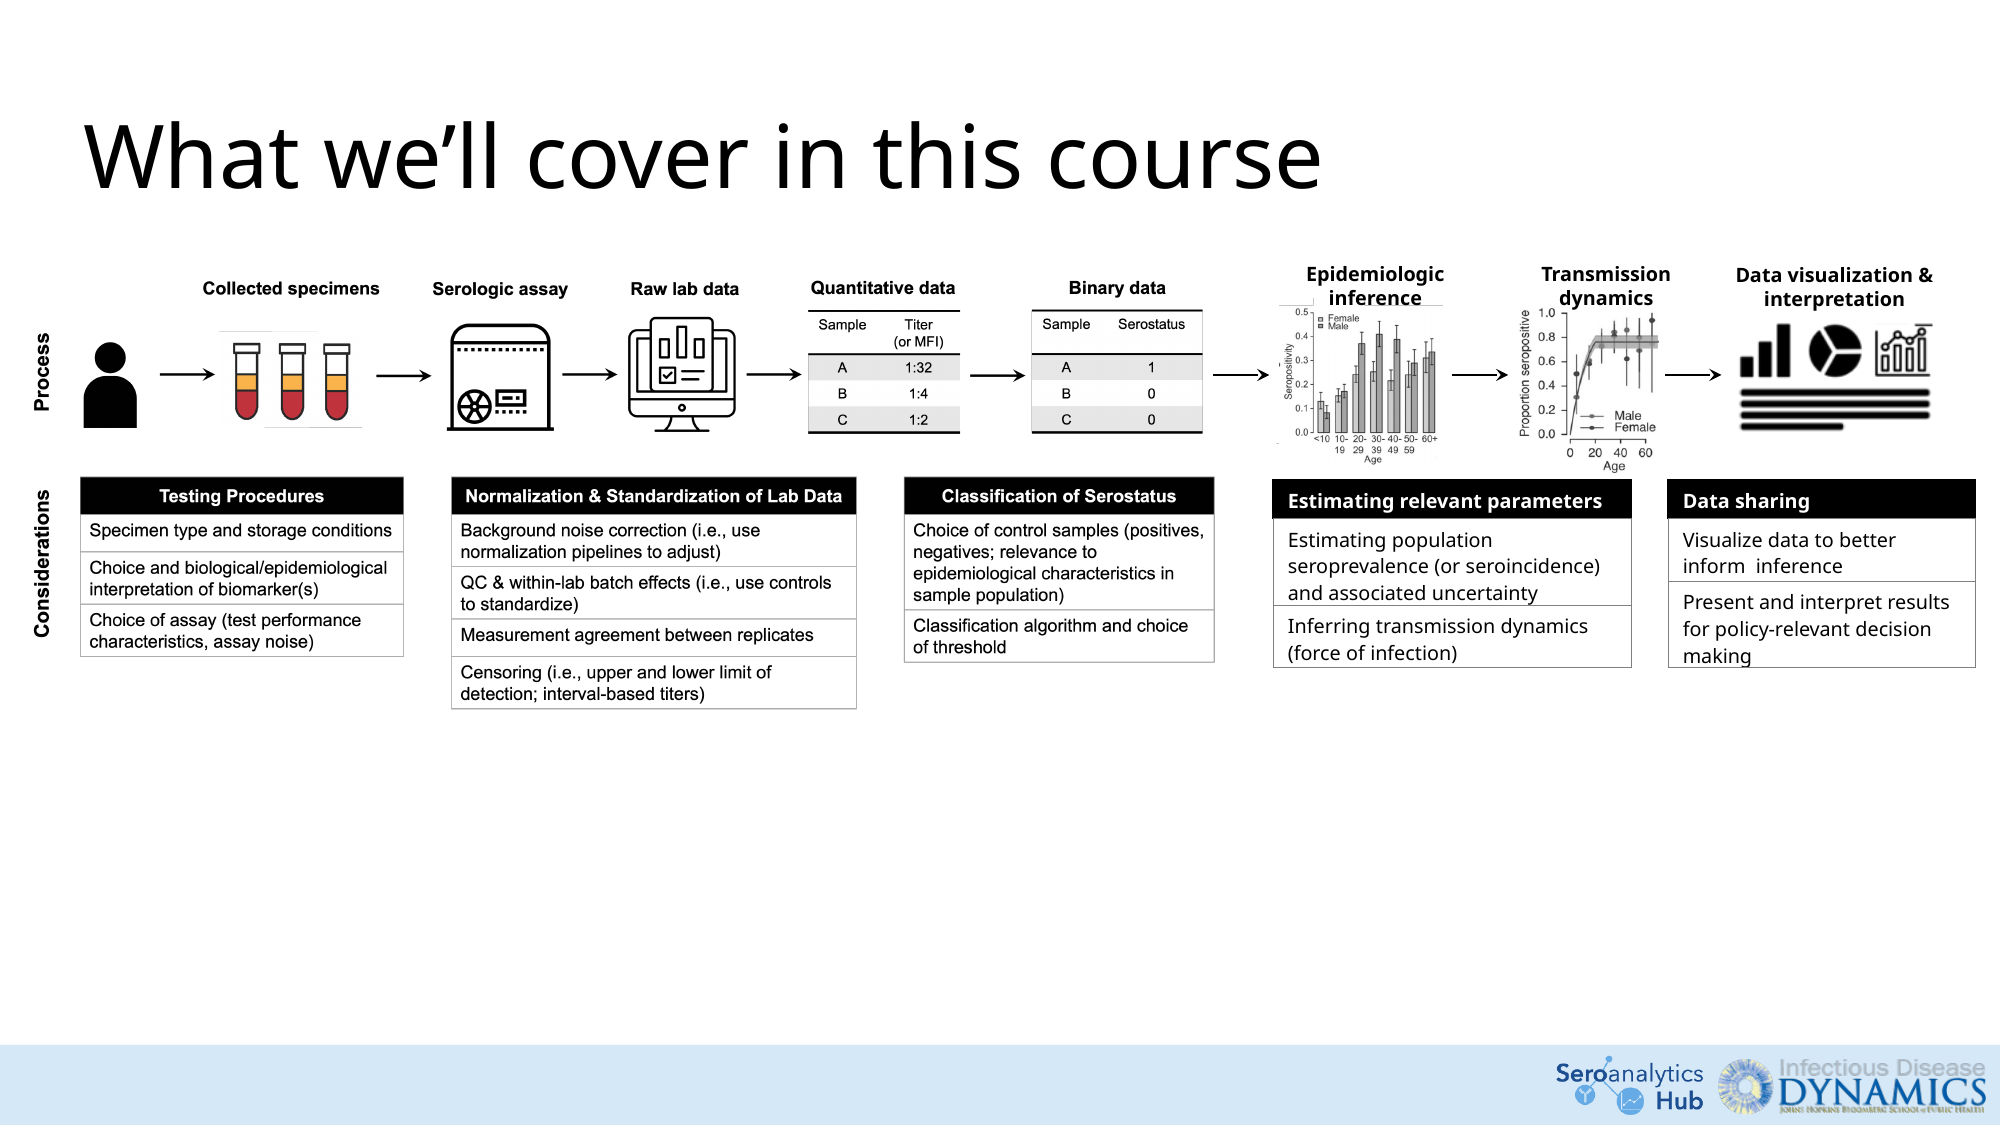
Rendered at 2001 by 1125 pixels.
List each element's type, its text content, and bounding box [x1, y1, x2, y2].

table_cell Present and interpret results for policy-relevant decision making [1669, 582, 1975, 667]
table_cell Visualize data to better inform inference [1669, 519, 1975, 581]
table_header Estimating relevant parameters [1274, 481, 1630, 518]
table_cell Inferring transmission dynamics (force of infection) [1274, 606, 1631, 667]
picture [1512, 299, 1664, 481]
picture [1723, 317, 1946, 438]
picture [1275, 298, 1445, 465]
picture [22, 269, 1216, 717]
text_box Data visualization & interpretation [1719, 255, 1950, 318]
text_box Epidemiologic inference [1260, 254, 1490, 317]
table_cell Estimating population seroprevalence (or seroincidence) and associated uncertainty [1274, 519, 1631, 605]
text_box Transmission dynamics [1490, 254, 1722, 317]
title What we’ll cover in this course [68, 97, 1932, 223]
picture [1719, 1059, 1986, 1115]
table_header Data sharing [1669, 481, 1975, 518]
